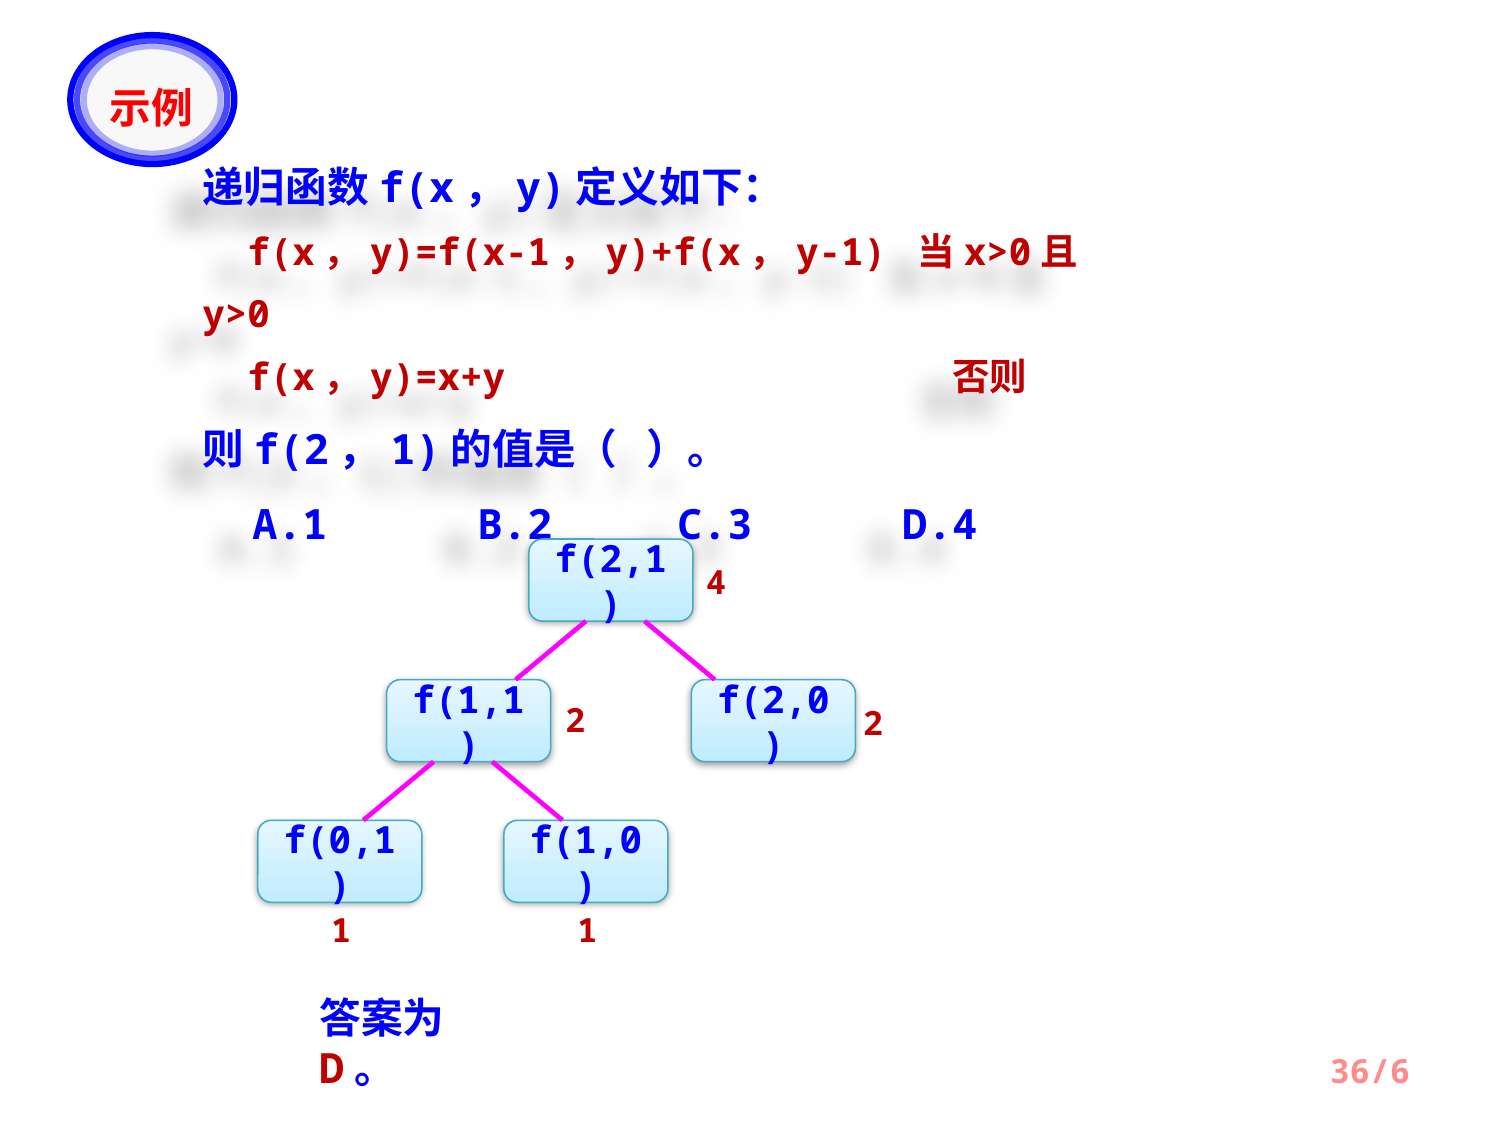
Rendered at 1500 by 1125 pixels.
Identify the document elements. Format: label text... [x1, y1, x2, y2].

text_box f(0,1) [256, 819, 423, 904]
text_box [491, 761, 563, 821]
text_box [70, 34, 235, 165]
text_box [368, 755, 428, 827]
text_box 2 [848, 694, 896, 750]
text_box 1 [562, 902, 610, 957]
text_box f(2,0) [690, 678, 857, 763]
text_box 1 [316, 902, 364, 957]
text_box f(1,1) [385, 678, 552, 763]
text_box 递归函数f(x，y)定义如下： f(x，y)=f(x-1，y)+f(x，y-1) 当x>0且y>0 f(x，y)=x+y 否则 则f(2，1)的值是（ ）。 A.1 B.2 C.3 D.4 [187, 140, 1102, 556]
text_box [644, 620, 716, 680]
text_box 答案为D。 [304, 984, 539, 1100]
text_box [521, 614, 581, 686]
text_box f(2,1) [528, 538, 694, 622]
text_box f(1,0) [503, 819, 669, 904]
text_box 4 [691, 553, 739, 609]
text_box 2 [550, 691, 598, 746]
slide_number 36/6 [1074, 1042, 1425, 1103]
